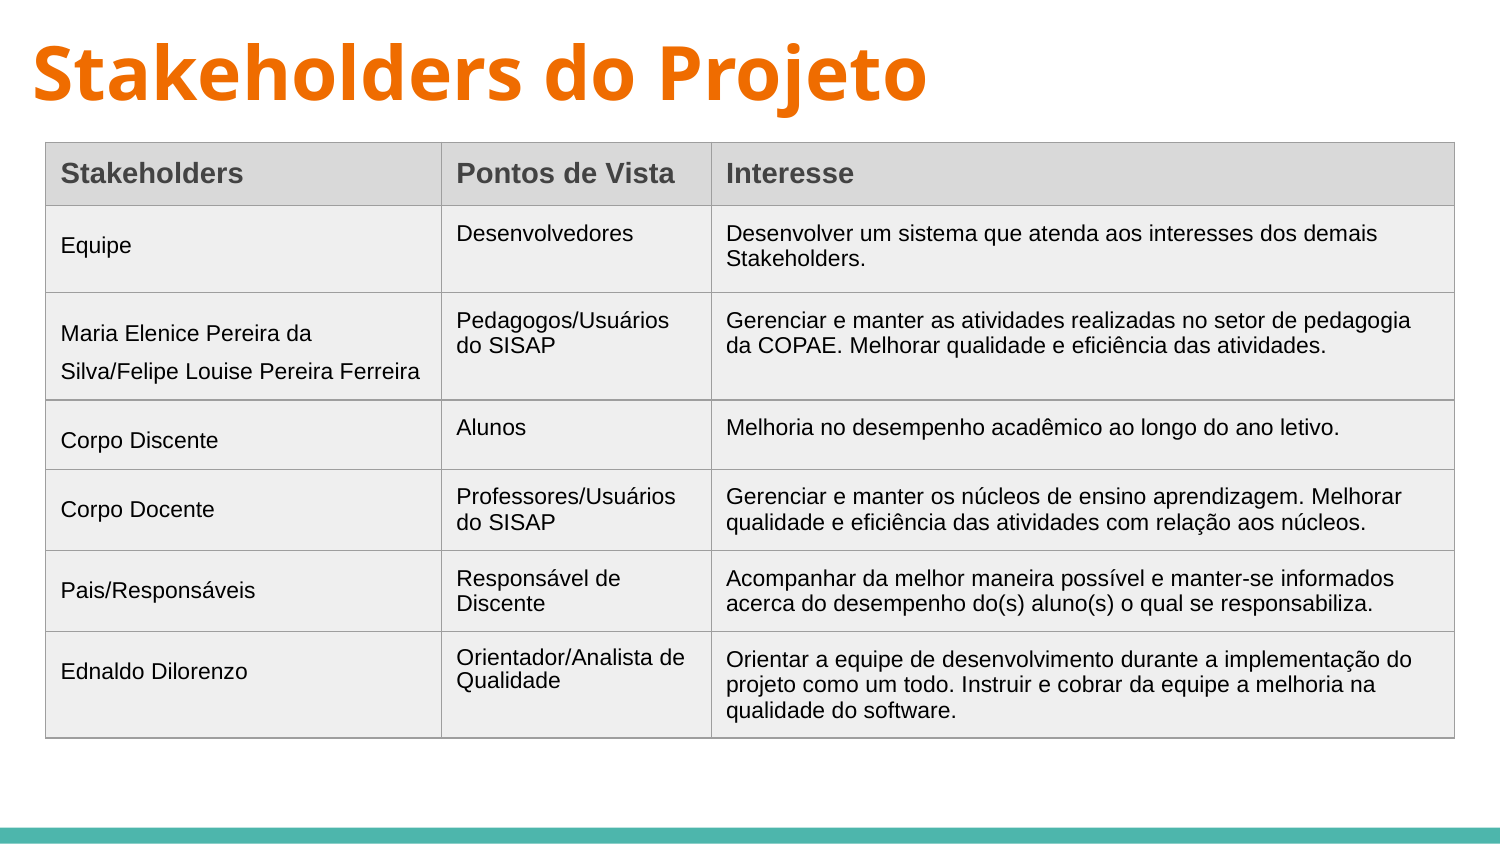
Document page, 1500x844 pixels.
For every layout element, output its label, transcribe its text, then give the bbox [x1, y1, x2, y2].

table_cell Acompanhar da melhor maneira possível e manter-se informados acerca do desempenho do(s) aluno(s) o qual se responsabiliza. [712, 551, 1454, 631]
table_cell Orientar a equipe de desenvolvimento durante a implementação do projeto como um todo. Instruir e cobrar da equipe a melhoria na qualidade do software. [712, 632, 1454, 737]
table_header Interesse [712, 143, 1454, 205]
table_cell Melhoria no desempenho acadêmico ao longo do ano letivo. [712, 401, 1454, 469]
table_cell Corpo Discente [46, 401, 441, 469]
table_cell Ednaldo Dilorenzo [46, 632, 441, 737]
table_header Pontos de Vista [442, 143, 711, 205]
table_cell Pais/Responsáveis [46, 551, 441, 631]
table_cell Corpo Docente [46, 470, 441, 550]
table_cell Gerenciar e manter os núcleos de ensino aprendizagem. Melhorar qualidade e eficiência das atividades com relação aos núcleos. [712, 470, 1454, 550]
table_cell Desenvolvedores [442, 206, 711, 292]
table_cell Alunos [442, 401, 711, 469]
table_cell Equipe [46, 206, 441, 292]
table_cell Professores/Usuários do SISAP [442, 470, 711, 550]
table_cell Orientador/Analista de Qualidade [442, 632, 711, 737]
title Stakeholders do Projeto [17, 10, 1416, 127]
table_header Stakeholders [46, 143, 441, 205]
table_cell Pedagogos/Usuários do SISAP [442, 293, 711, 399]
table_cell Desenvolver um sistema que atenda aos interesses dos demais Stakeholders. [712, 206, 1454, 292]
table_cell Responsável de Discente [442, 551, 711, 631]
table_cell Maria Elenice Pereira da Silva/Felipe Louise Pereira Ferreira [46, 293, 441, 399]
table_cell Gerenciar e manter as atividades realizadas no setor de pedagogia da COPAE. Melhorar qualidade e eficiência das atividades. [712, 293, 1454, 399]
list [51, 739, 1449, 747]
